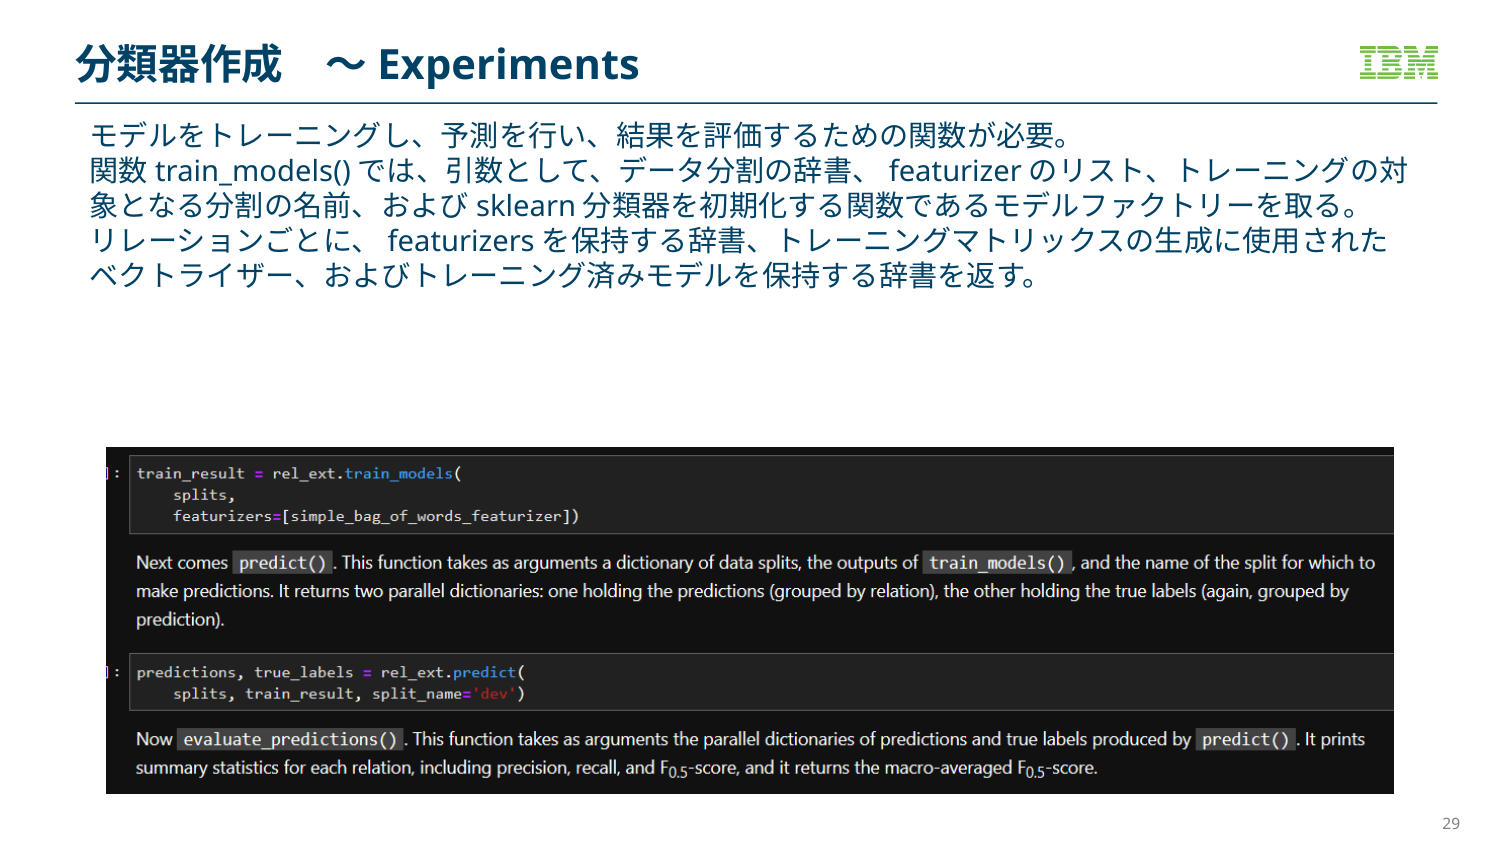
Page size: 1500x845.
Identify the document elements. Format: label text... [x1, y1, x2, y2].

list モデルをトレーニングし、予測を行い、結果を評価するための関数が必要。 関数train_models()では、引数として、データ分割の辞書、featurizerのリスト、トレーニングの対象となる分割の名前、およびsklearn分類器を初期化する関数であるモデルファクトリーを取る。 リレーションごとに、featurizersを保持する辞書、トレーニングマトリックスの生成に使用されたベクトライザー、およびトレーニング済みモデルを保持する辞書を返す。 [75, 109, 1425, 685]
slide_number 29 [1125, 806, 1475, 836]
title 分類器作成 ～Experiments [75, 36, 1425, 89]
picture [106, 447, 1394, 794]
picture [1425, 46, 1438, 79]
